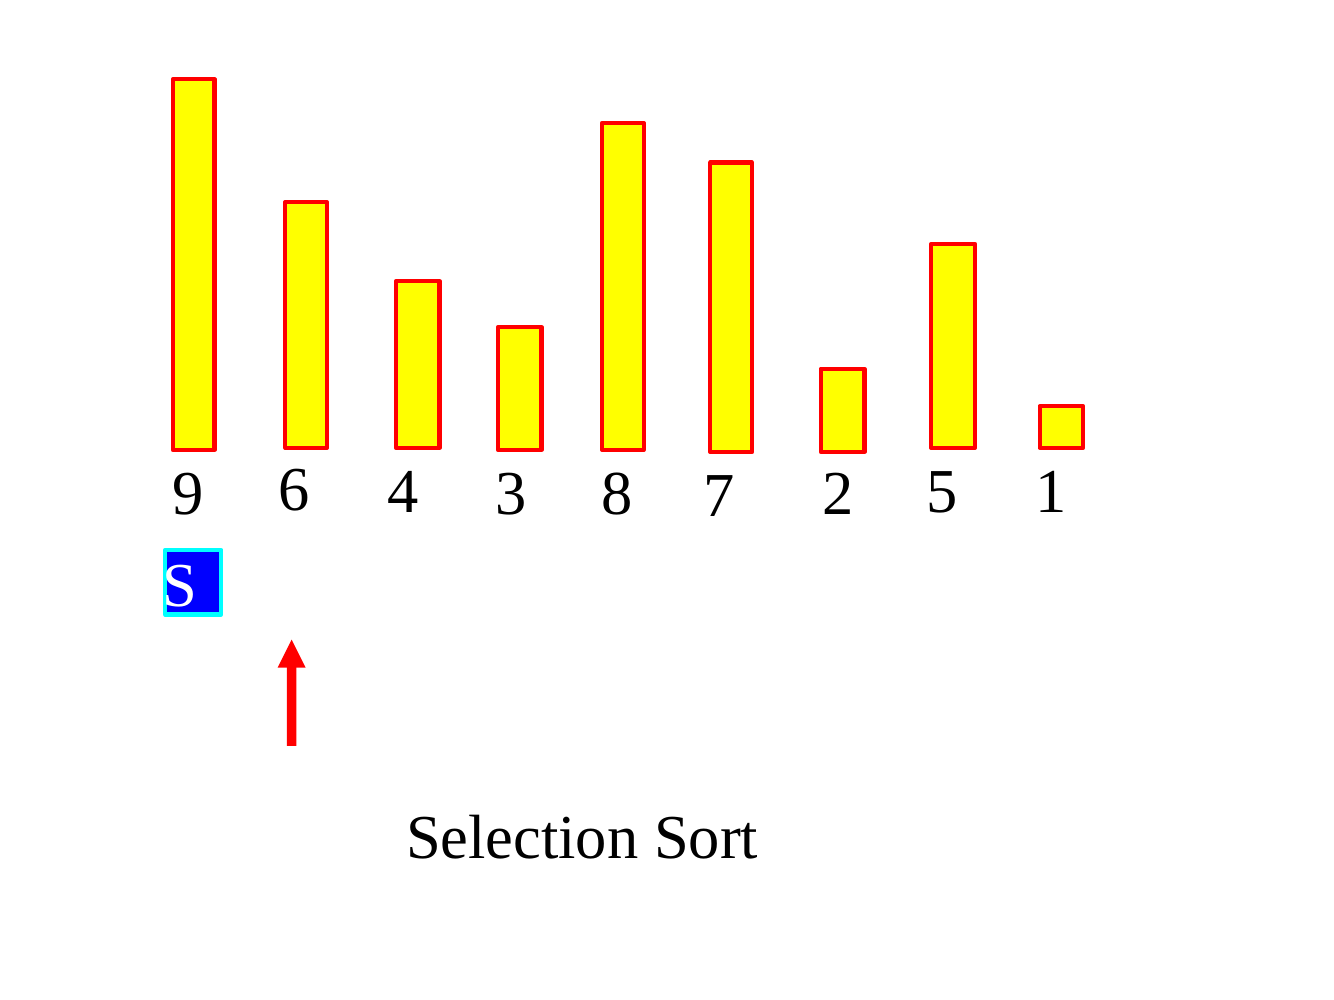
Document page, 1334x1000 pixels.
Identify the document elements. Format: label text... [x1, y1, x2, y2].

text_box Selection Sort [403, 792, 762, 875]
text_box [285, 639, 298, 746]
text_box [699, 162, 753, 532]
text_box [158, 540, 222, 621]
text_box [274, 201, 328, 526]
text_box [818, 368, 865, 530]
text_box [597, 122, 644, 530]
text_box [491, 326, 542, 530]
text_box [922, 243, 976, 528]
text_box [1030, 405, 1084, 528]
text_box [383, 280, 440, 528]
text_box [168, 78, 215, 530]
